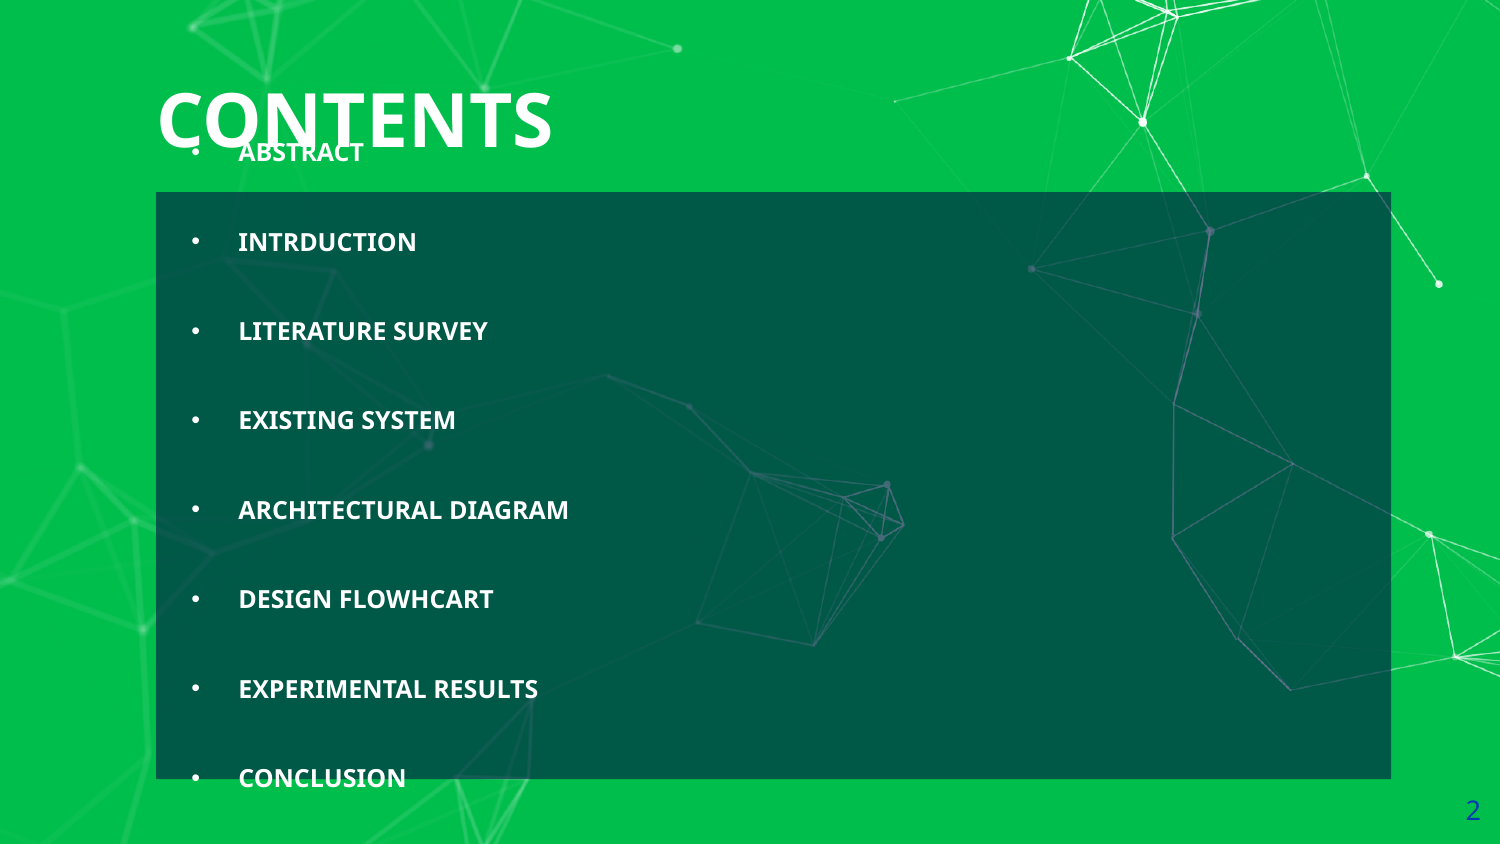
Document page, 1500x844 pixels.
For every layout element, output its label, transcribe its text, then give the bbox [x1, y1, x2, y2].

picture [0, 0, 1500, 844]
title Contents [156, 64, 1392, 163]
list ABSTRACT INTRDUCTION LITERATURE SURVEY EXISTING SYSTEM ARCHITECTURAL DIAGRAM DESIGN FLOWHCART EXPERIMENTAL RESULTS CONCLUSION FUTURE SCOPE [156, 192, 1392, 780]
slide_number 2 [1391, 779, 1482, 844]
